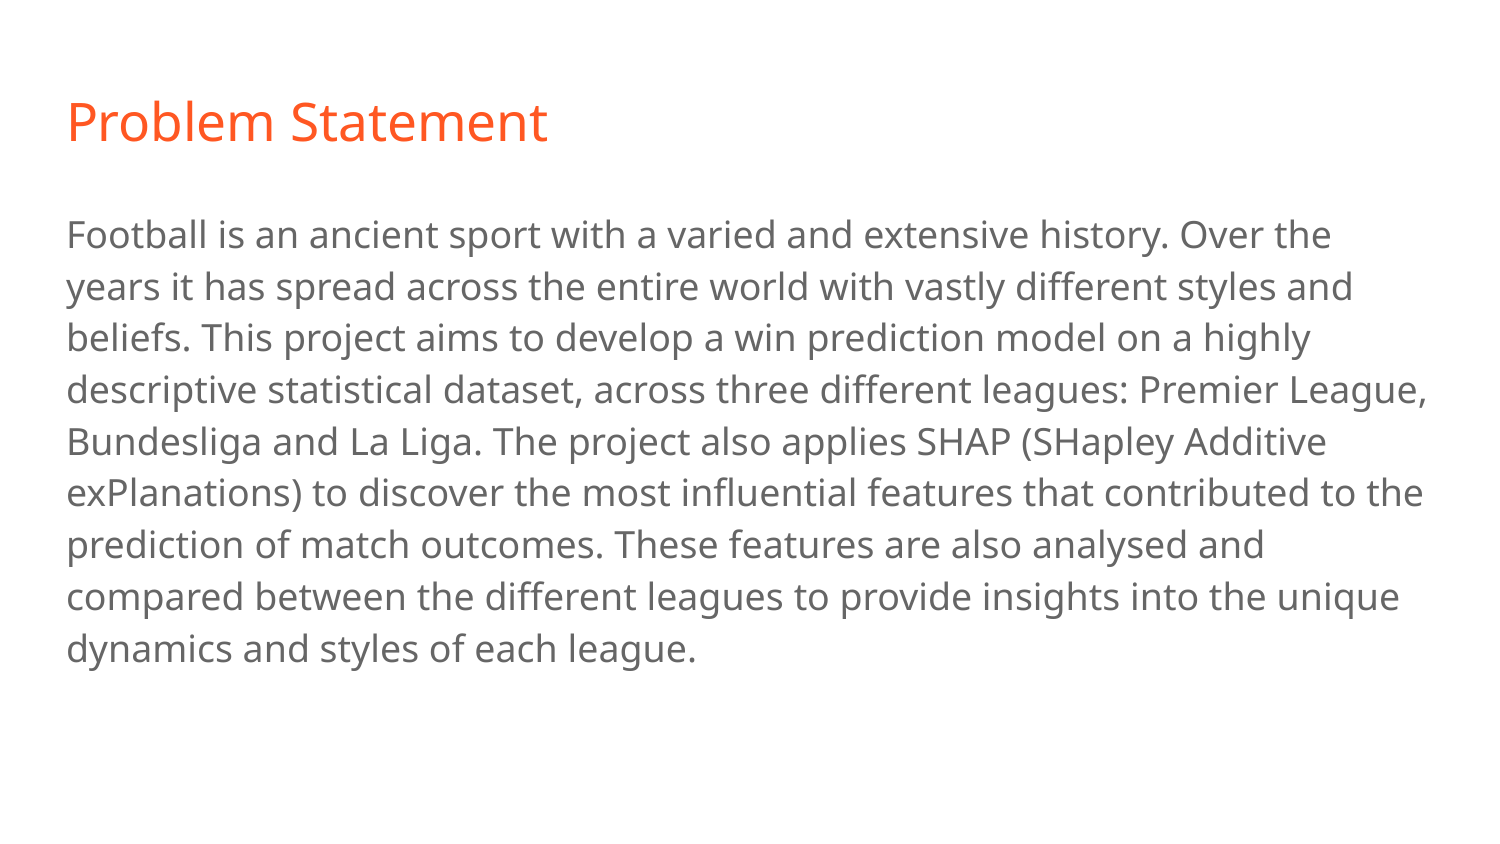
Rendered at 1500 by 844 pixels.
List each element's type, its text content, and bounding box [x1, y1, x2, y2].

list Football is an ancient sport with a varied and extensive history. Over the years it has spread across the entire world with vastly different styles and beliefs. This project aims to develop a win prediction model on a highly descriptive statistical dataset, across three different leagues: Premier League, Bundesliga and La Liga. The project also applies SHAP (SHapley Additive exPlanations) to discover the most influential features that contributed to the prediction of match outcomes. These features are also analysed and compared between the different leagues to provide insights into the unique dynamics and styles of each league. [51, 189, 1449, 750]
title Problem Statement [51, 72, 1449, 167]
